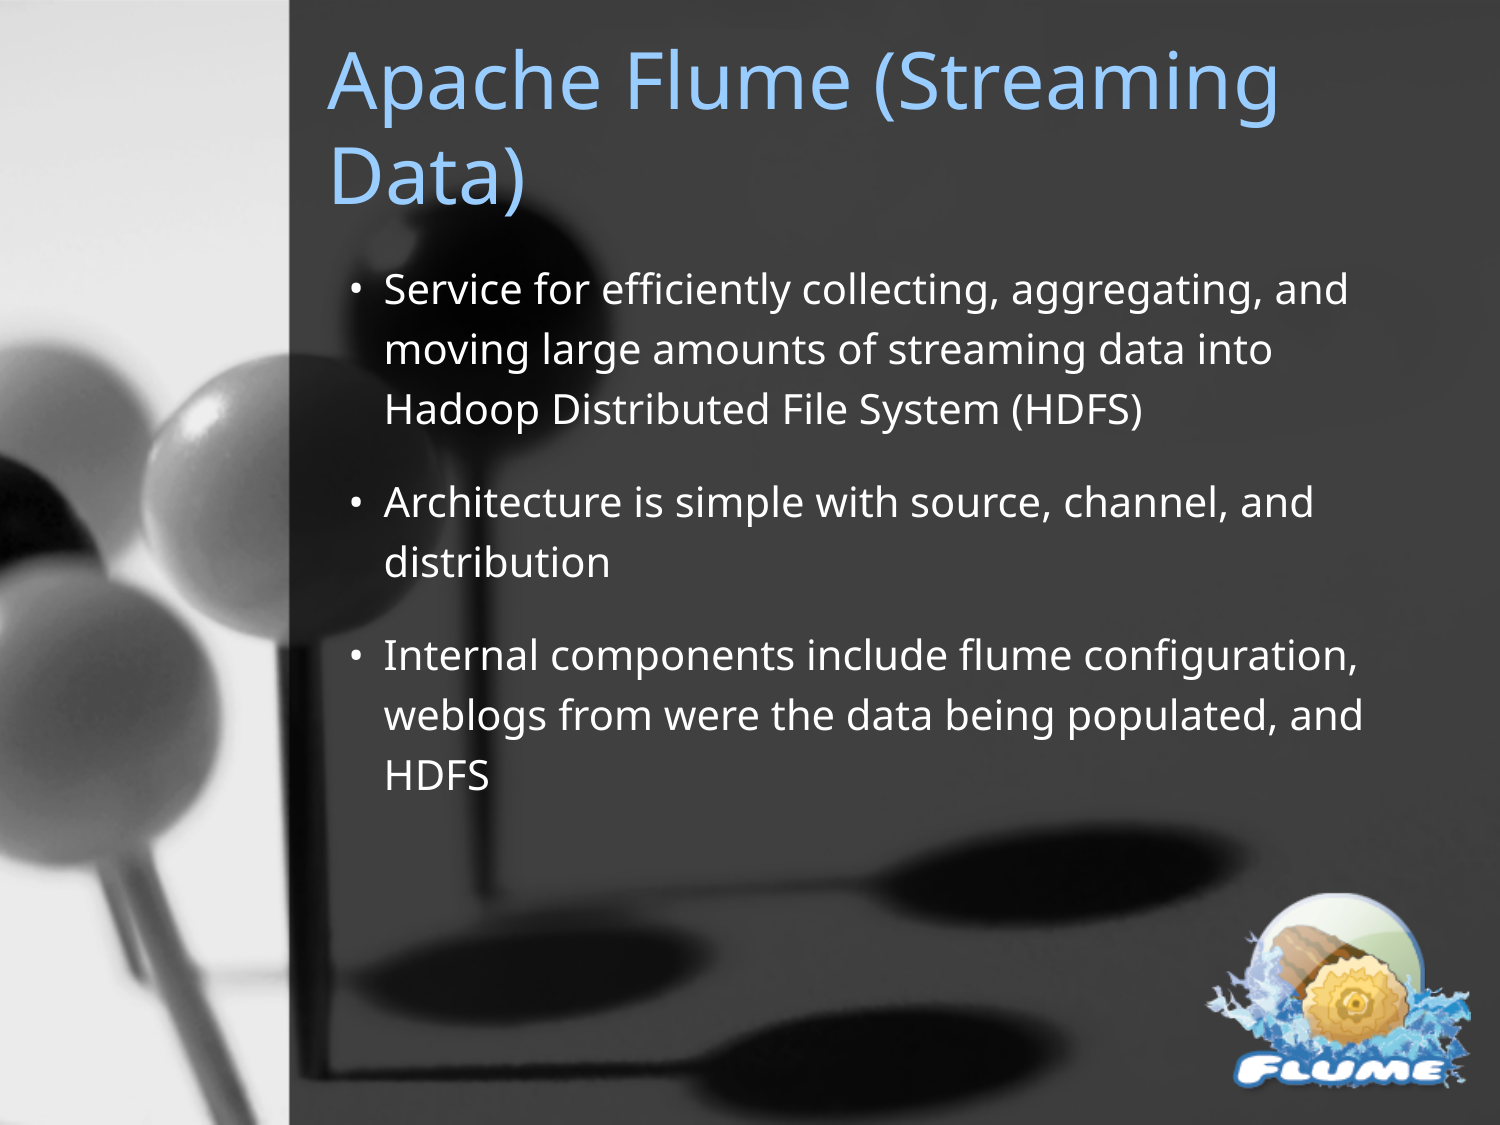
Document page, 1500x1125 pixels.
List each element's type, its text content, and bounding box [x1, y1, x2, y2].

title Apache Flume (Streaming Data) [312, 37, 1450, 213]
list Service for efficiently collecting, aggregating, and moving large amounts of streaming data into Hadoop Distributed File System (HDFS) Architecture is simple with source, channel, and distribution Internal components include flume configuration, weblogs from were the data being populated, and HDFS [312, 237, 1450, 1000]
picture [0, 0, 1500, 1125]
